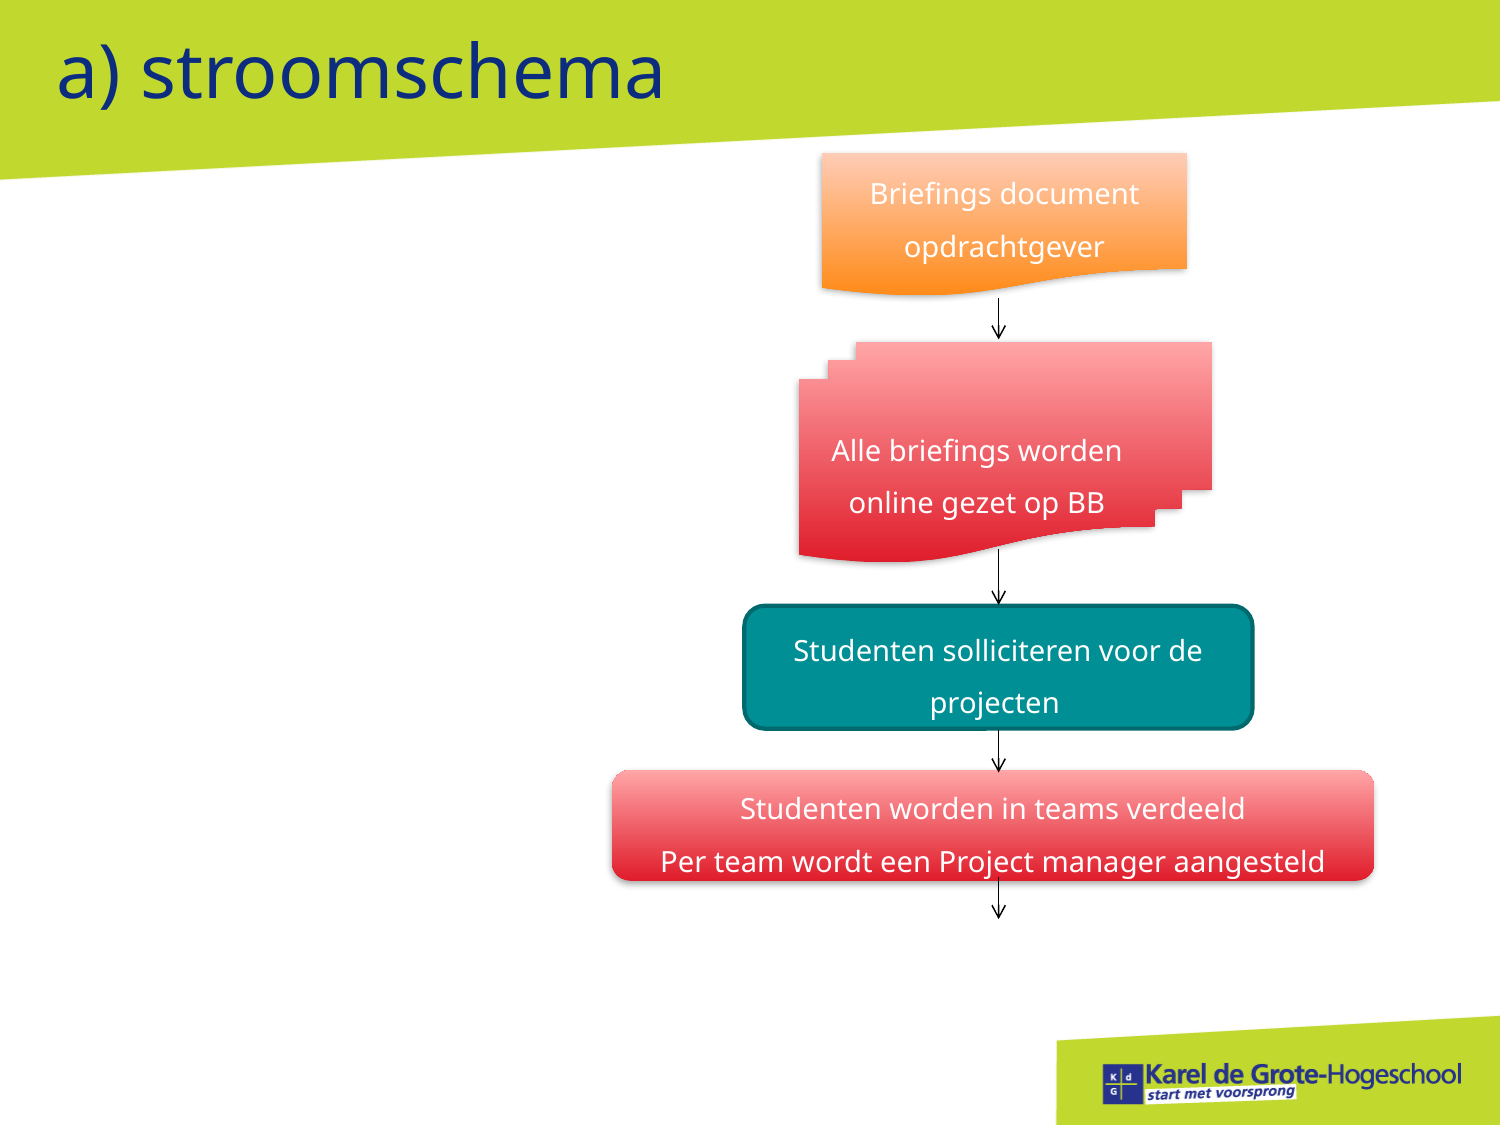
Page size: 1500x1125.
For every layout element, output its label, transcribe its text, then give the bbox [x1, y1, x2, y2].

picture [0, 0, 1500, 1125]
text_box a) stroomschema [41, 0, 1392, 162]
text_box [611, 152, 1375, 920]
